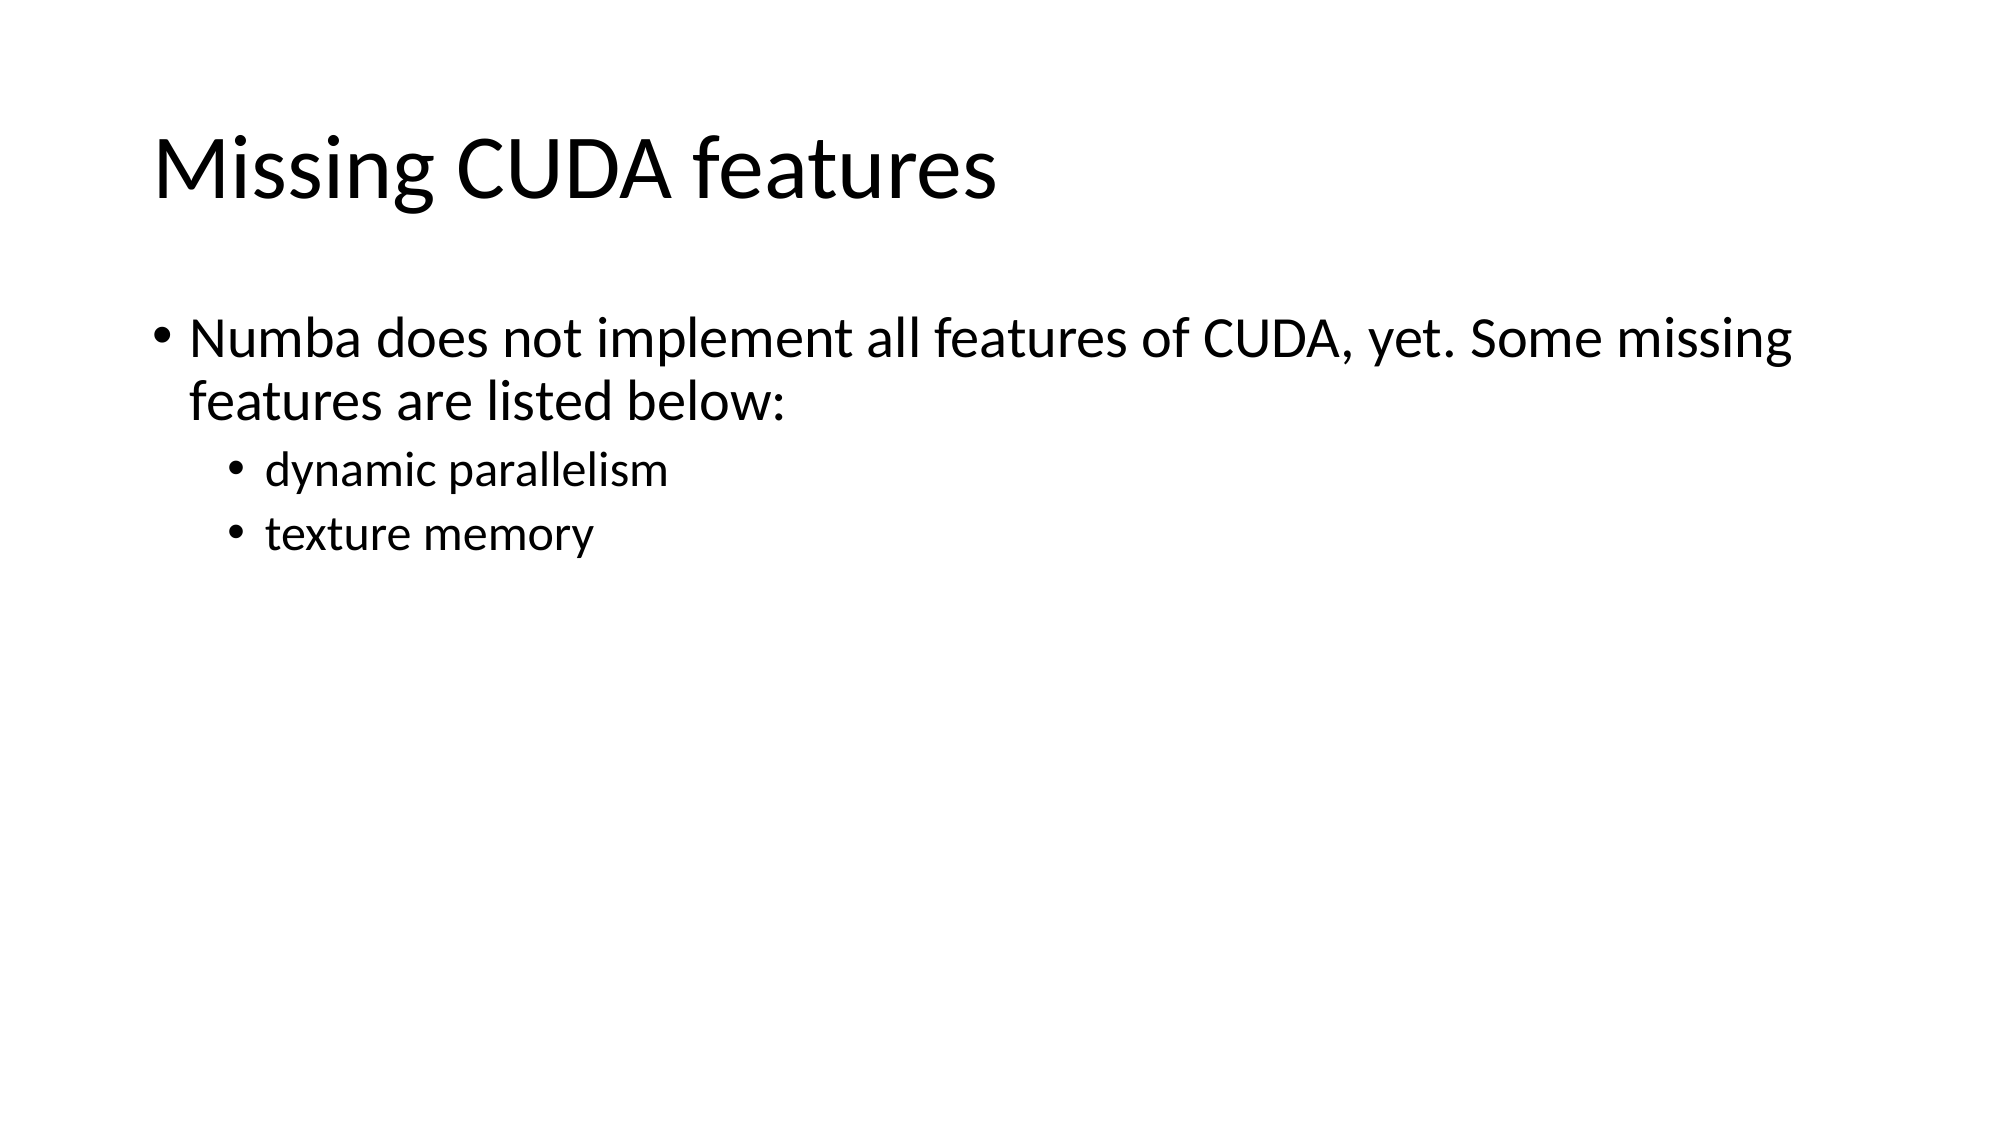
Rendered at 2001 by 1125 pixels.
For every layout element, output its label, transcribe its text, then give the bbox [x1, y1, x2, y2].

list Numba does not implement all features of CUDA, yet. Some missing features are listed below: dynamic parallelism texture memory [137, 299, 1863, 1014]
title Missing CUDA features [137, 59, 1863, 278]
